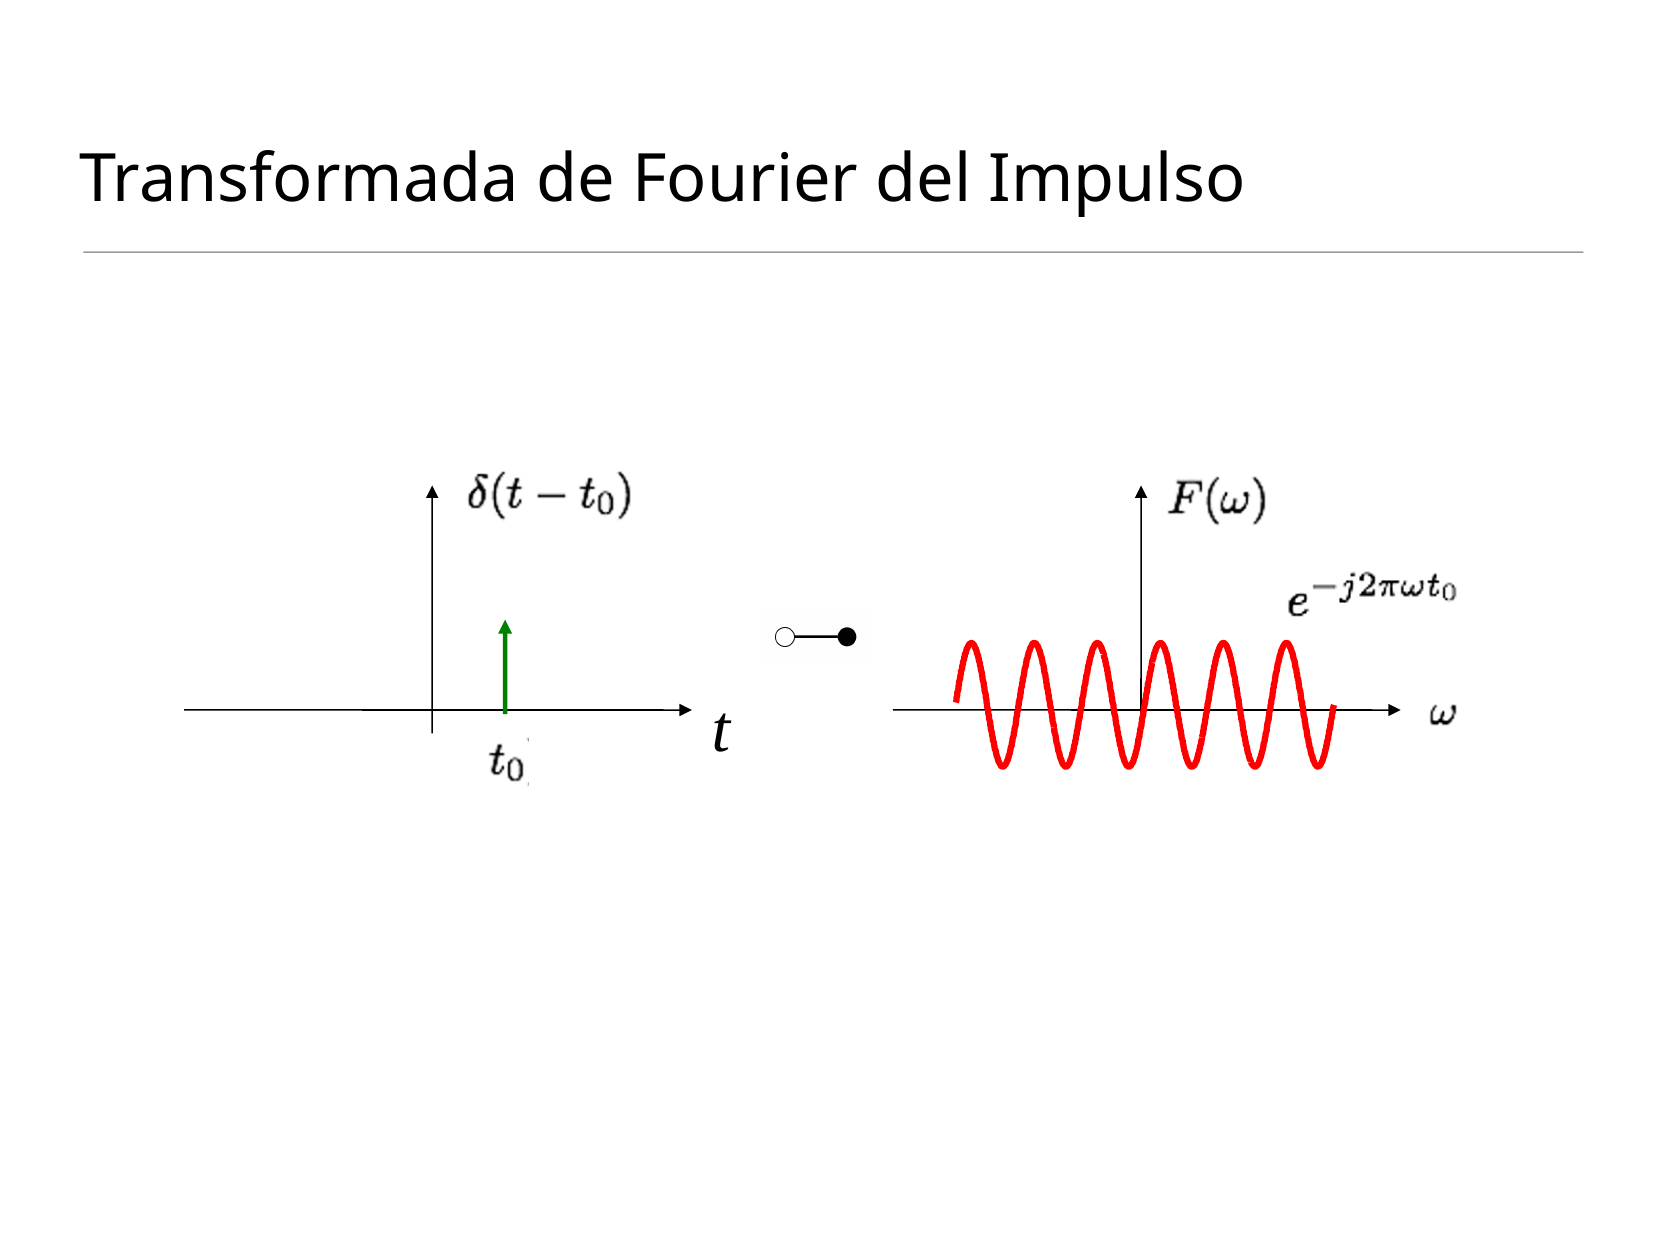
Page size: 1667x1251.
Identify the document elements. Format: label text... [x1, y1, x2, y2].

picture [1278, 563, 1467, 636]
text_box t [696, 677, 745, 773]
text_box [955, 642, 1335, 768]
picture [445, 453, 634, 551]
text_box [498, 619, 512, 715]
title Transformada de Fourier del Impulso [72, 41, 1595, 222]
picture [762, 609, 869, 664]
text_box [1340, 703, 1401, 717]
text_box [1134, 485, 1148, 641]
text_box [426, 485, 439, 734]
text_box [506, 703, 692, 717]
picture [1158, 450, 1272, 549]
picture [482, 732, 530, 806]
picture [1421, 696, 1467, 741]
